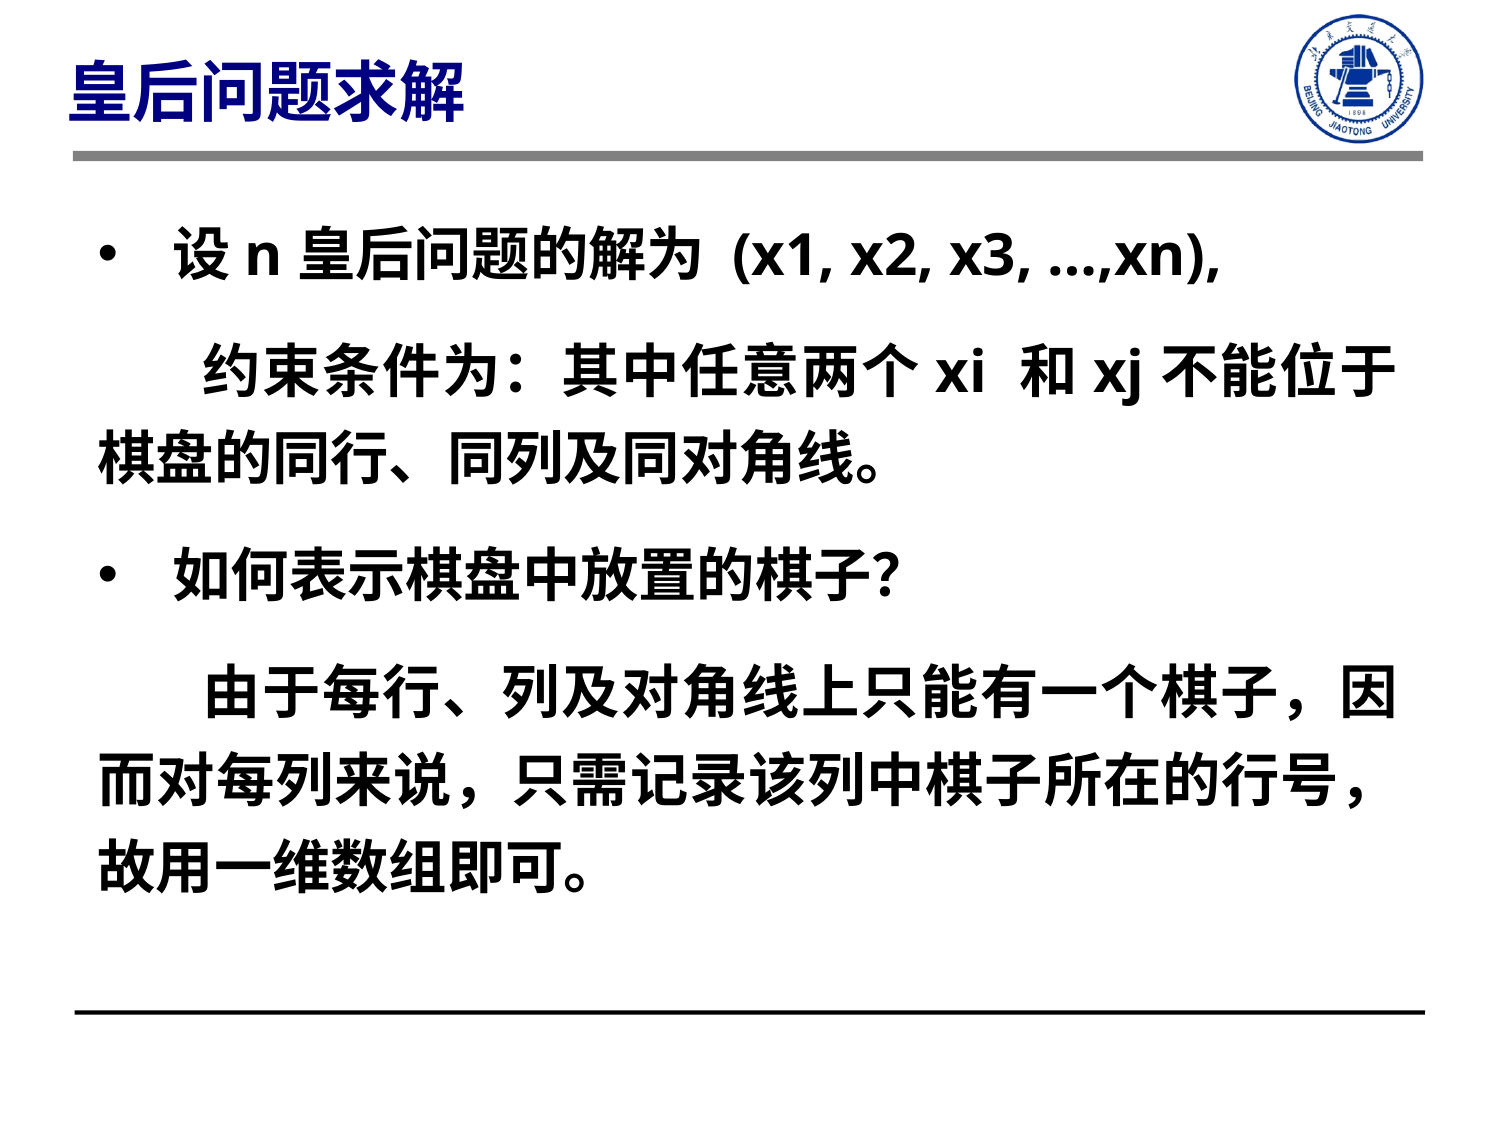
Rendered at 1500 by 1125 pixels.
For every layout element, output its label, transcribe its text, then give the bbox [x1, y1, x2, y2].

text_box 设n皇后问题的解为 (x1, x2, x3, …,xn), 约束条件为：其中任意两个xi 和xj不能位于棋盘的同行、同列及同对角线。 如何表示棋盘中放置的棋子？ 由于每行、列及对角线上只能有一个棋子，因而对每列来说，只需记录该列中棋子所在的行号，故用一维数组即可。 [82, 192, 1413, 908]
picture [1294, 14, 1424, 144]
text_box 皇后问题求解 [51, 39, 1200, 138]
